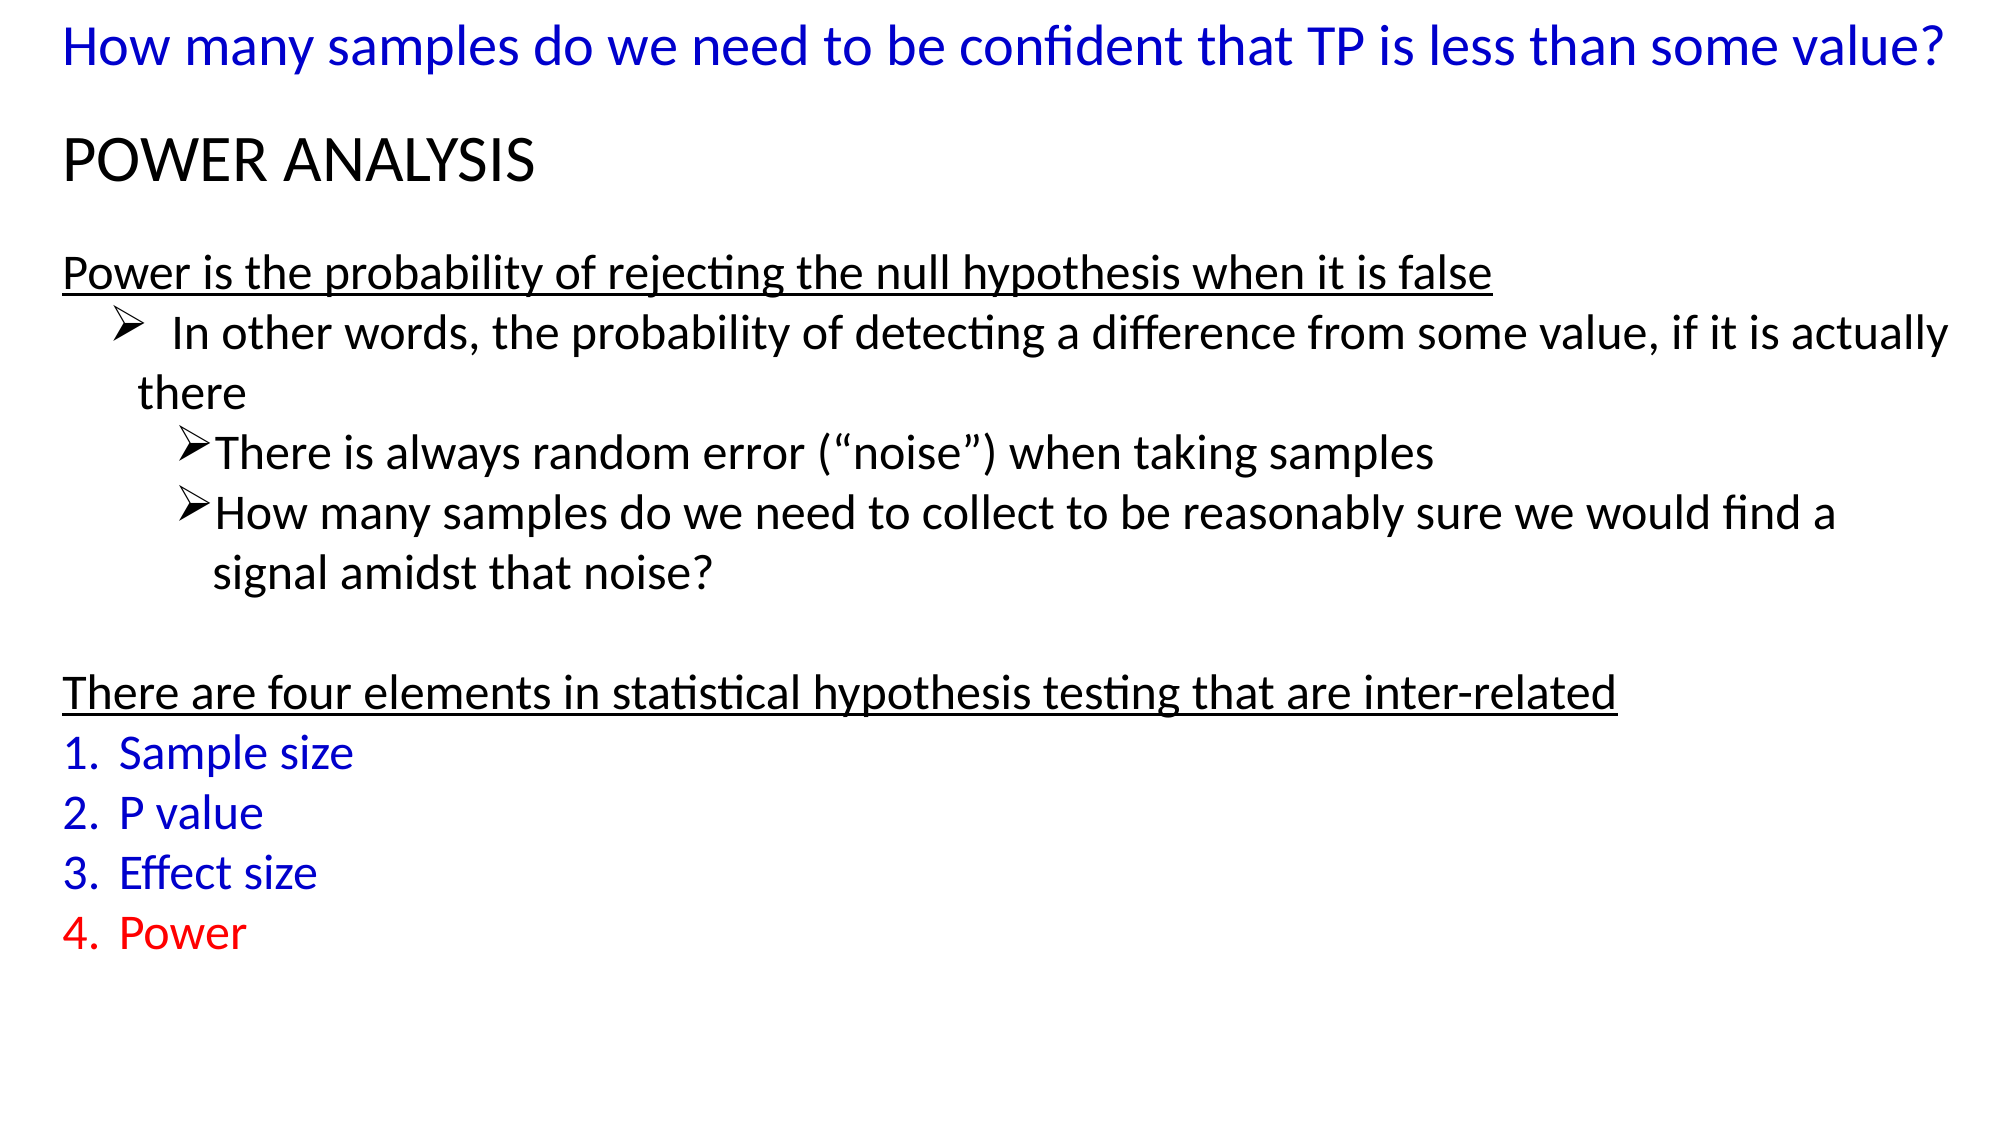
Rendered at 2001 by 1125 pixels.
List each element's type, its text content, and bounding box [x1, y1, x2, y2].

text_box How many samples do we need to be confident that TP is less than some value? [47, 0, 1970, 85]
text_box POWER ANALYSIS Power is the probability of rejecting the null hypothesis when it is false In other words, the probability of detecting a difference from some value, if it is actually there There is always random error (“noise”) when taking samples How many samples do we need to collect to be reasonably sure we would find a signal amidst that noise? There are four elements in statistical hypothesis testing that are inter-related Sample size P value Effect size Power [47, 107, 1970, 1012]
